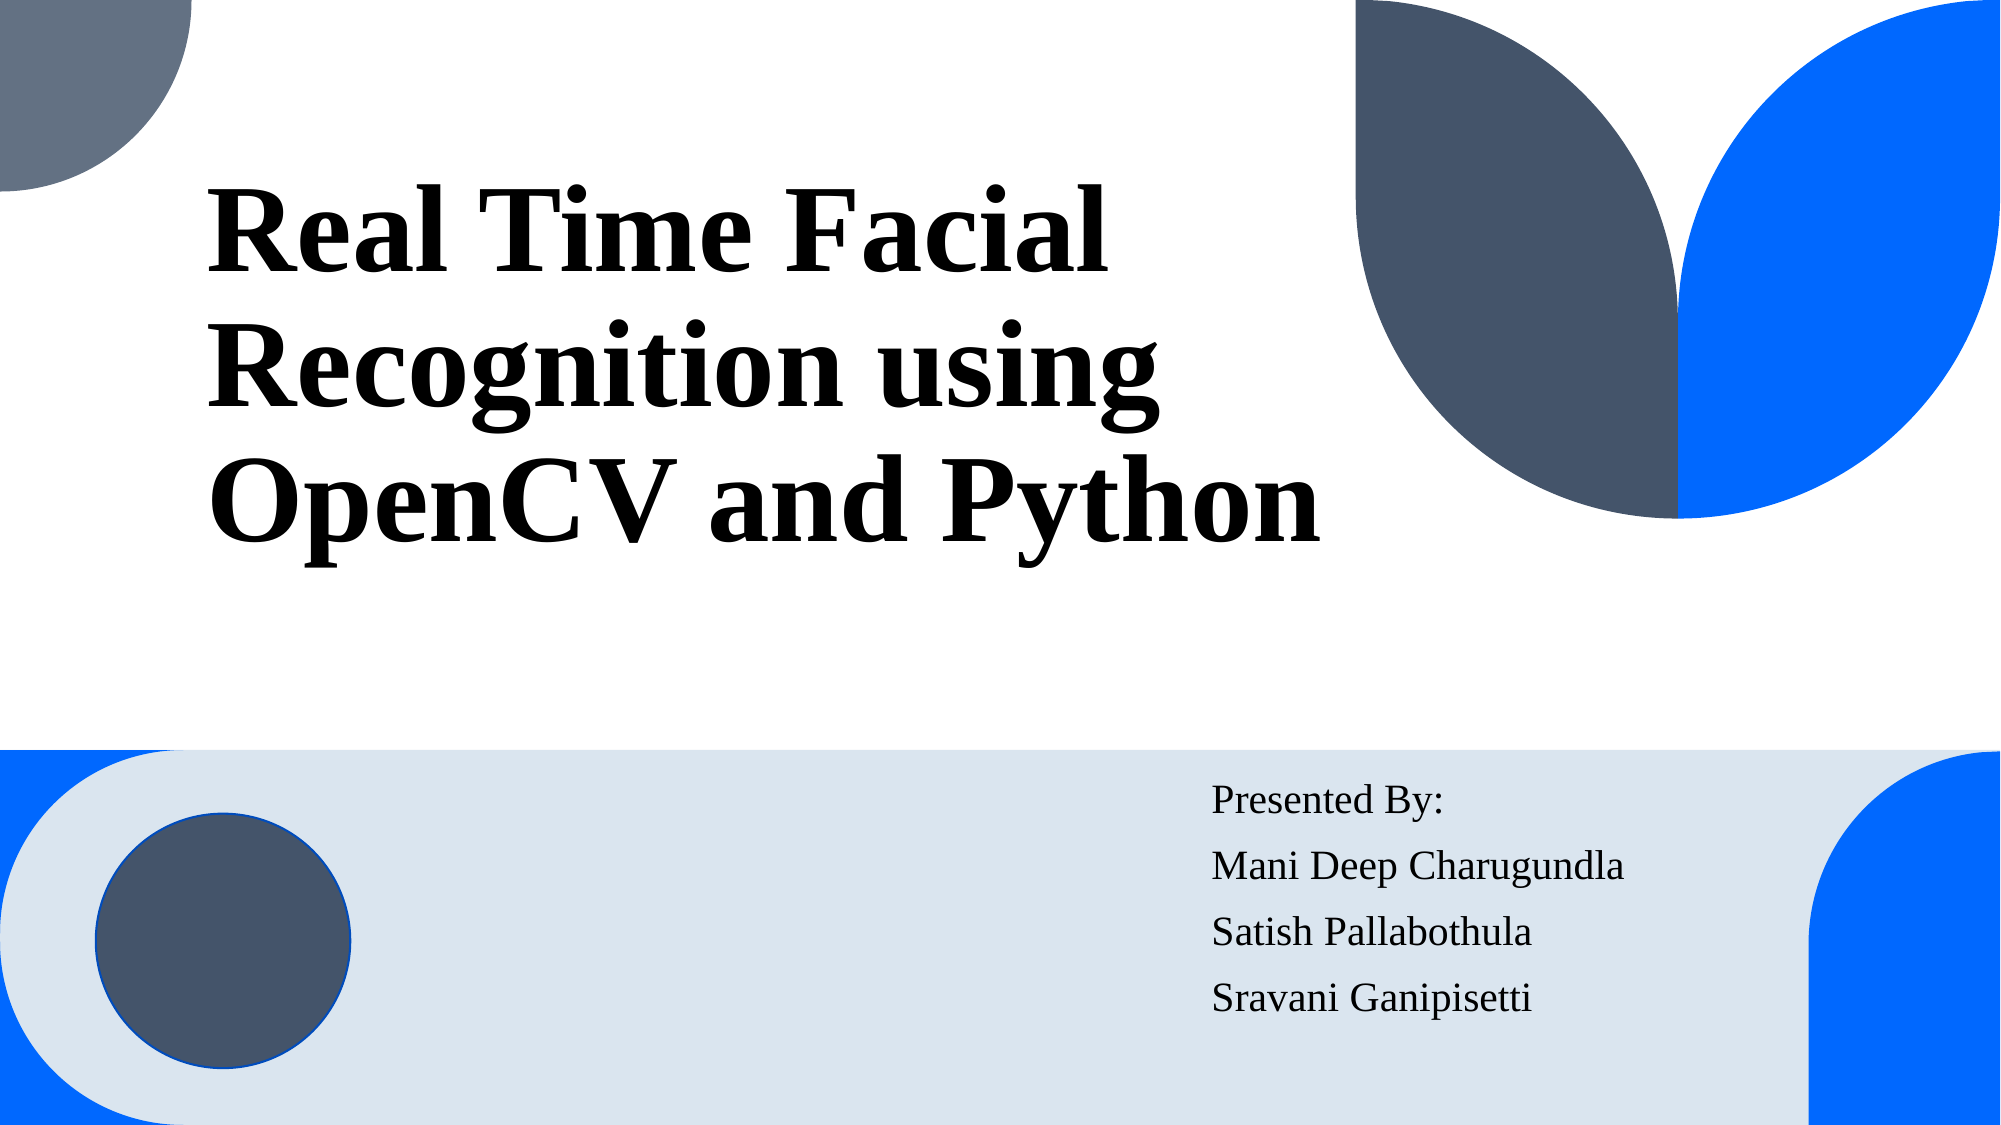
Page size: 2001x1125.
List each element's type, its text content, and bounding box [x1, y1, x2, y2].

subtitle Presented By: Mani Deep Charugundla Satish Pallabothula Sravani Ganipisetti [1196, 770, 1685, 1048]
title Real Time Facial Recognition using OpenCV and Python [191, 184, 1356, 576]
